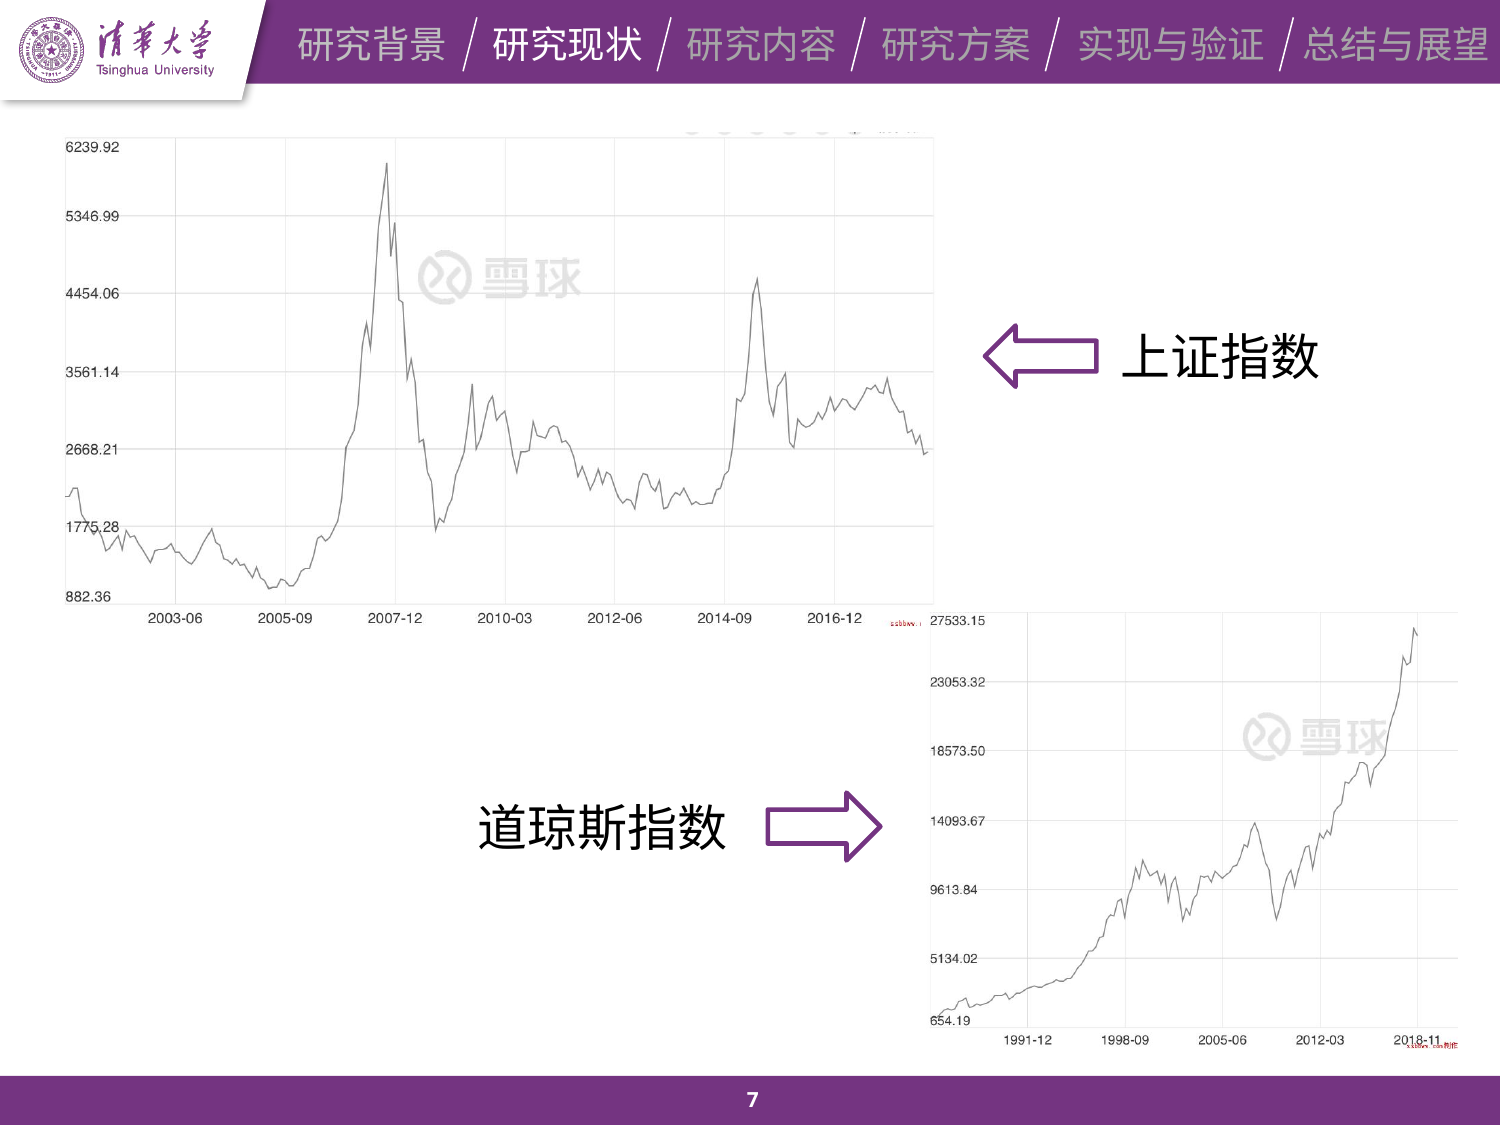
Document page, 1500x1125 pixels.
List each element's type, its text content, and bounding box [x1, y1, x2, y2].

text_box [1045, 17, 1060, 72]
text_box [767, 792, 881, 861]
text_box 上证指数 [1106, 318, 1341, 393]
text_box 实现与验证 [1063, 13, 1281, 74]
text_box [984, 325, 1097, 387]
text_box 道琼斯指数 [462, 788, 750, 864]
picture [19, 17, 214, 83]
text_box 研究内容 [671, 13, 852, 74]
picture [34, 131, 1459, 1049]
text_box 研究背景 [282, 13, 462, 74]
text_box 总结与展望 [1287, 13, 1500, 74]
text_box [462, 17, 478, 72]
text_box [656, 17, 672, 72]
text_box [1279, 17, 1294, 72]
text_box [851, 17, 866, 72]
text_box 研究方案 [866, 13, 1046, 74]
text_box 研究现状 [477, 13, 658, 74]
